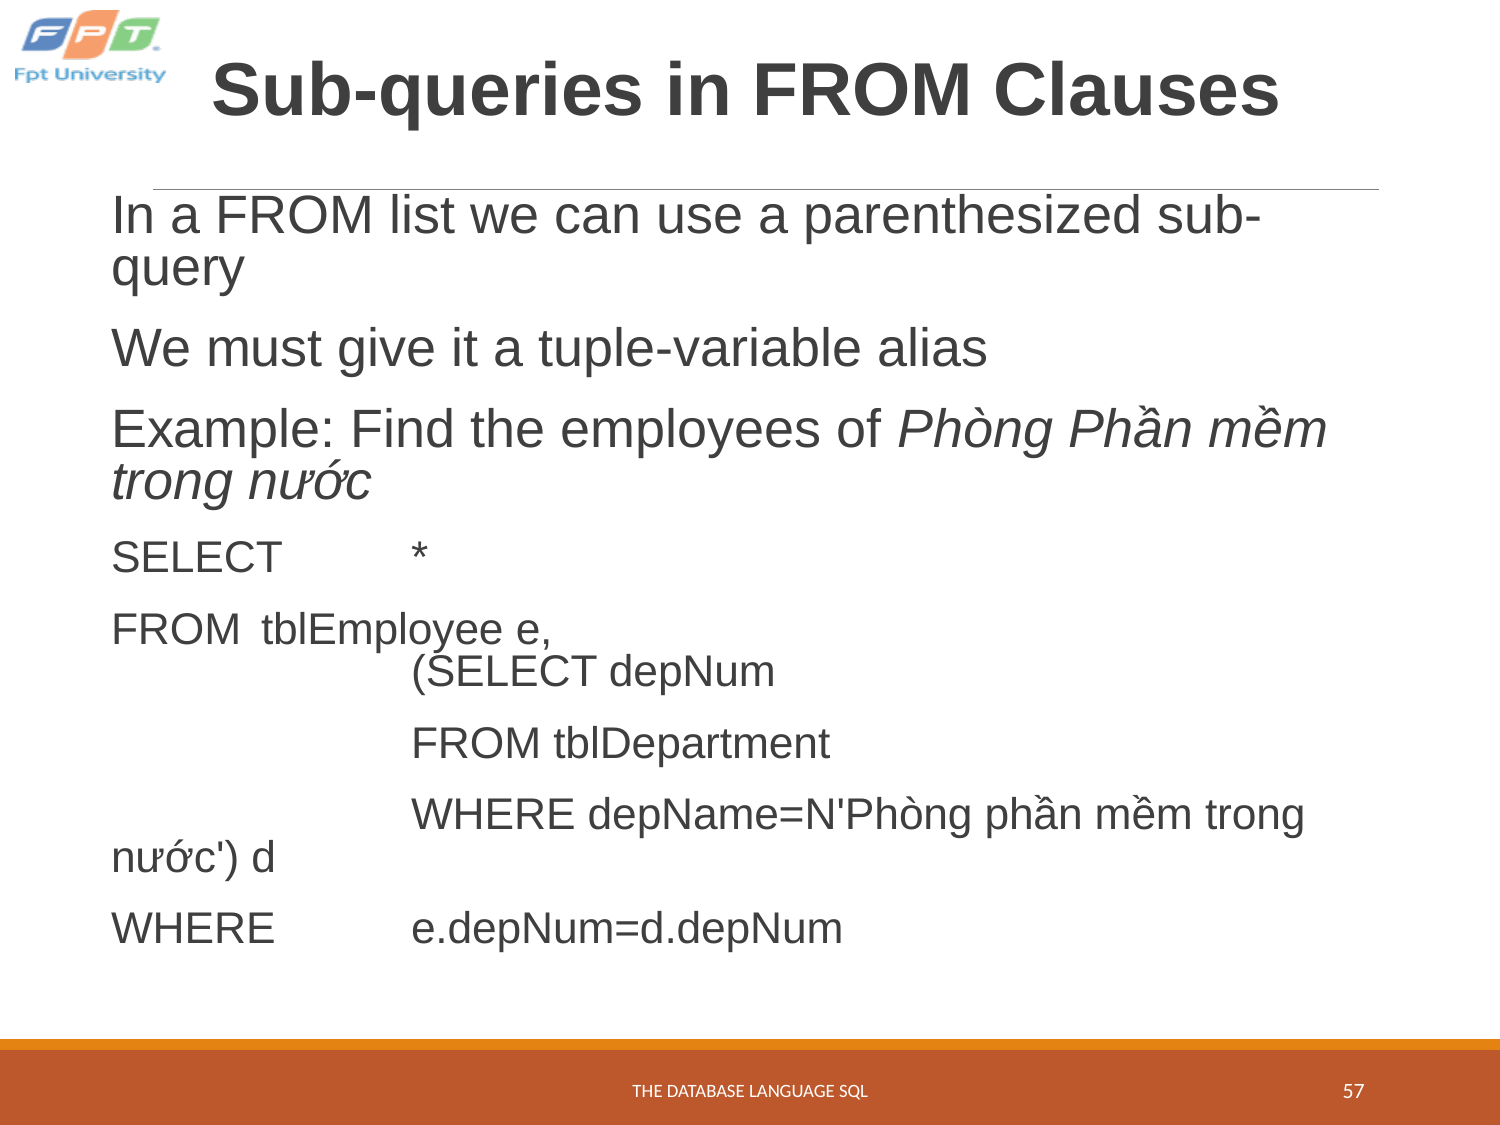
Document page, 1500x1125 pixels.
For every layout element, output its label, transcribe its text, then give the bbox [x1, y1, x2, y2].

picture [15, 10, 166, 83]
footer THE DATABASE LANGUAGE SQL [453, 1059, 1047, 1120]
slide_number 57 [1218, 1059, 1380, 1120]
list In a FROM list we can use a parenthesized sub-query We must give it a tuple-variable alias Example: Find the employees of Phòng Phần mềm trong nước SELECT * FROM tblEmployee e, (SELECT depNum FROM tblDepartment WHERE depName=N'Phòng phần mềm trong nước') d WHERE e.depNum=d.depNum [96, 185, 1399, 1017]
title Sub-queries in FROM Clauses [96, 47, 1399, 185]
